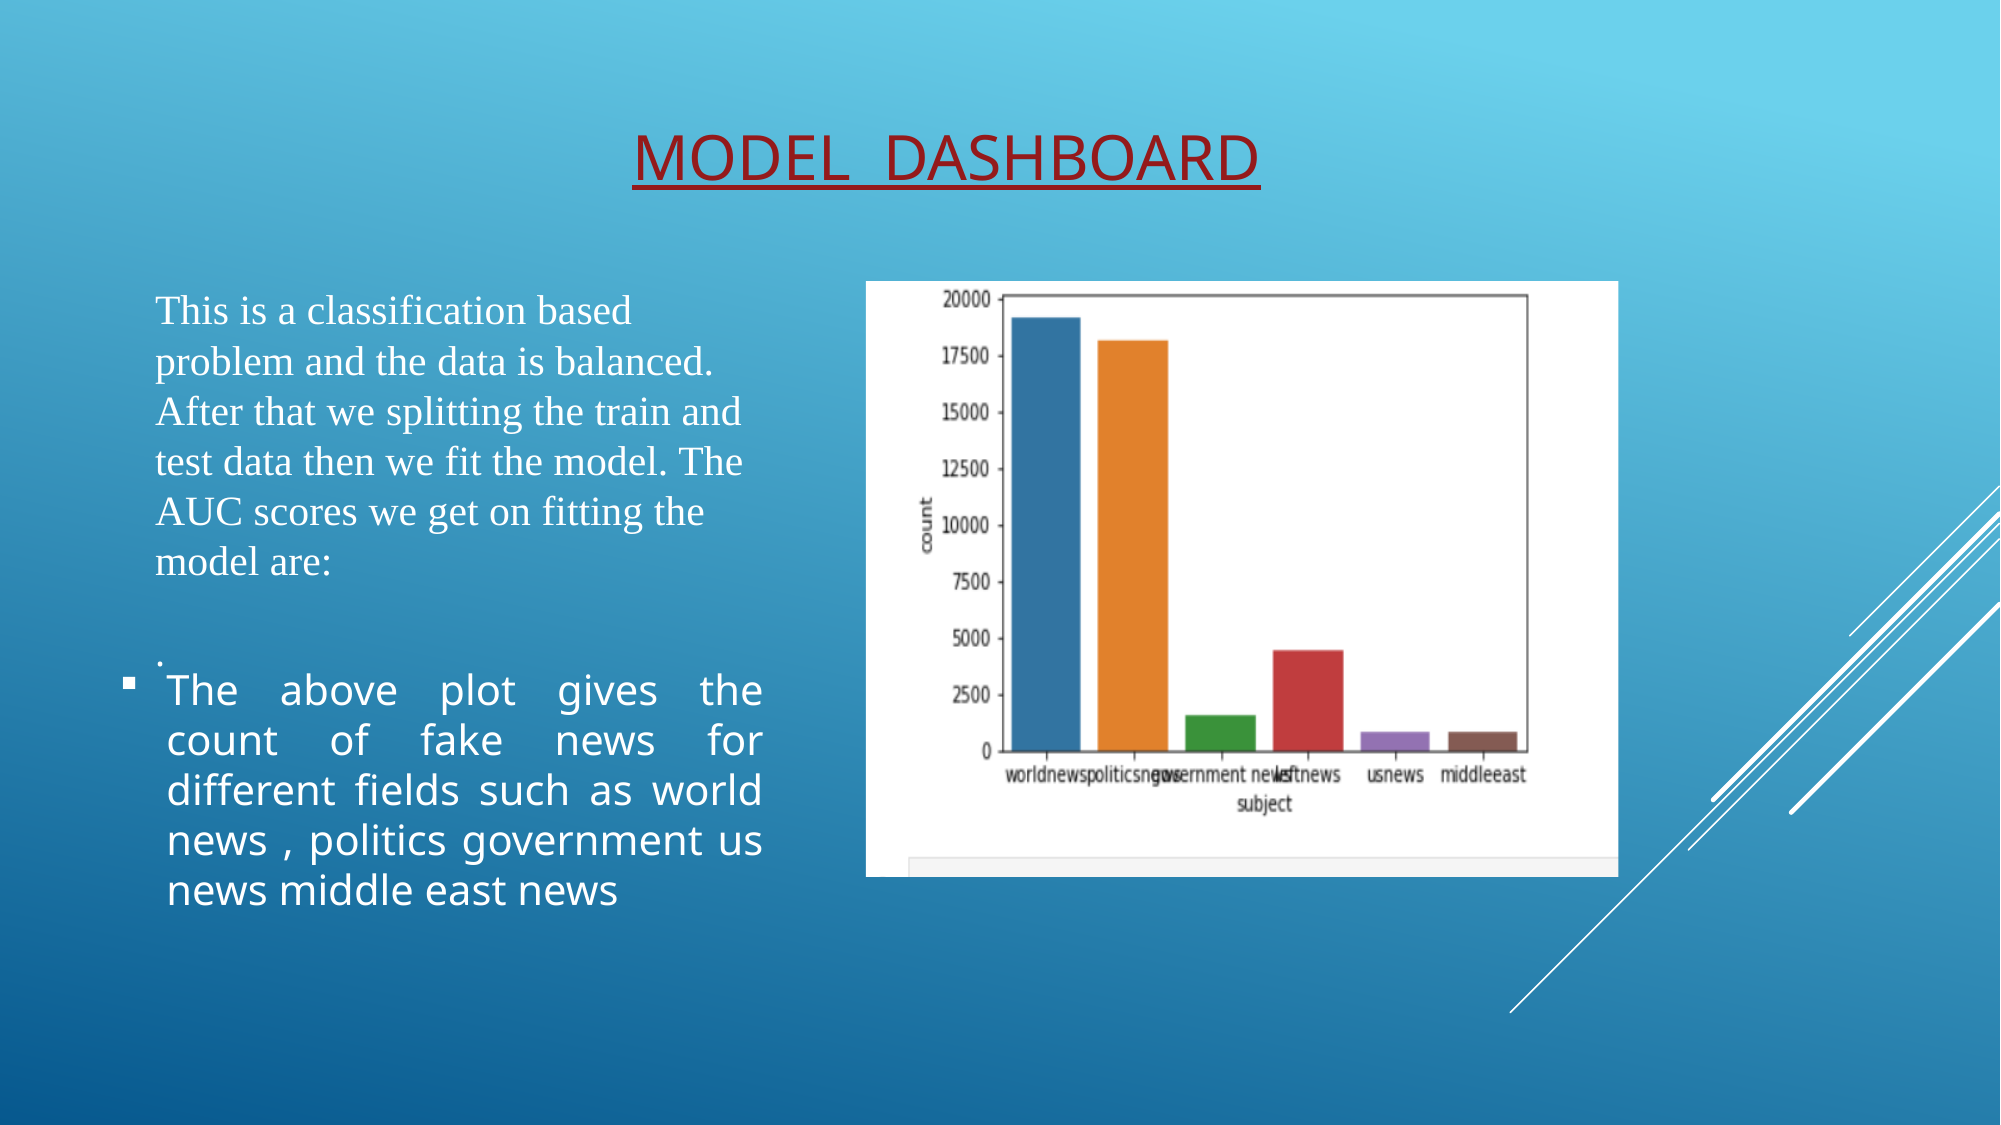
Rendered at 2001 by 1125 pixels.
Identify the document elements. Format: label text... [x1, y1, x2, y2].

text_box This is a classification based problem and the data is balanced. After that we splitting the train and test data then we fit the model. The AUC scores we get on fitting the model are: . [140, 276, 779, 681]
text_box The above plot gives the count of fake news for different fields such as world news , politics government us news middle east news [104, 656, 779, 967]
text_box MODEL DASHBOARD [0, 110, 1944, 201]
picture [865, 280, 1619, 877]
